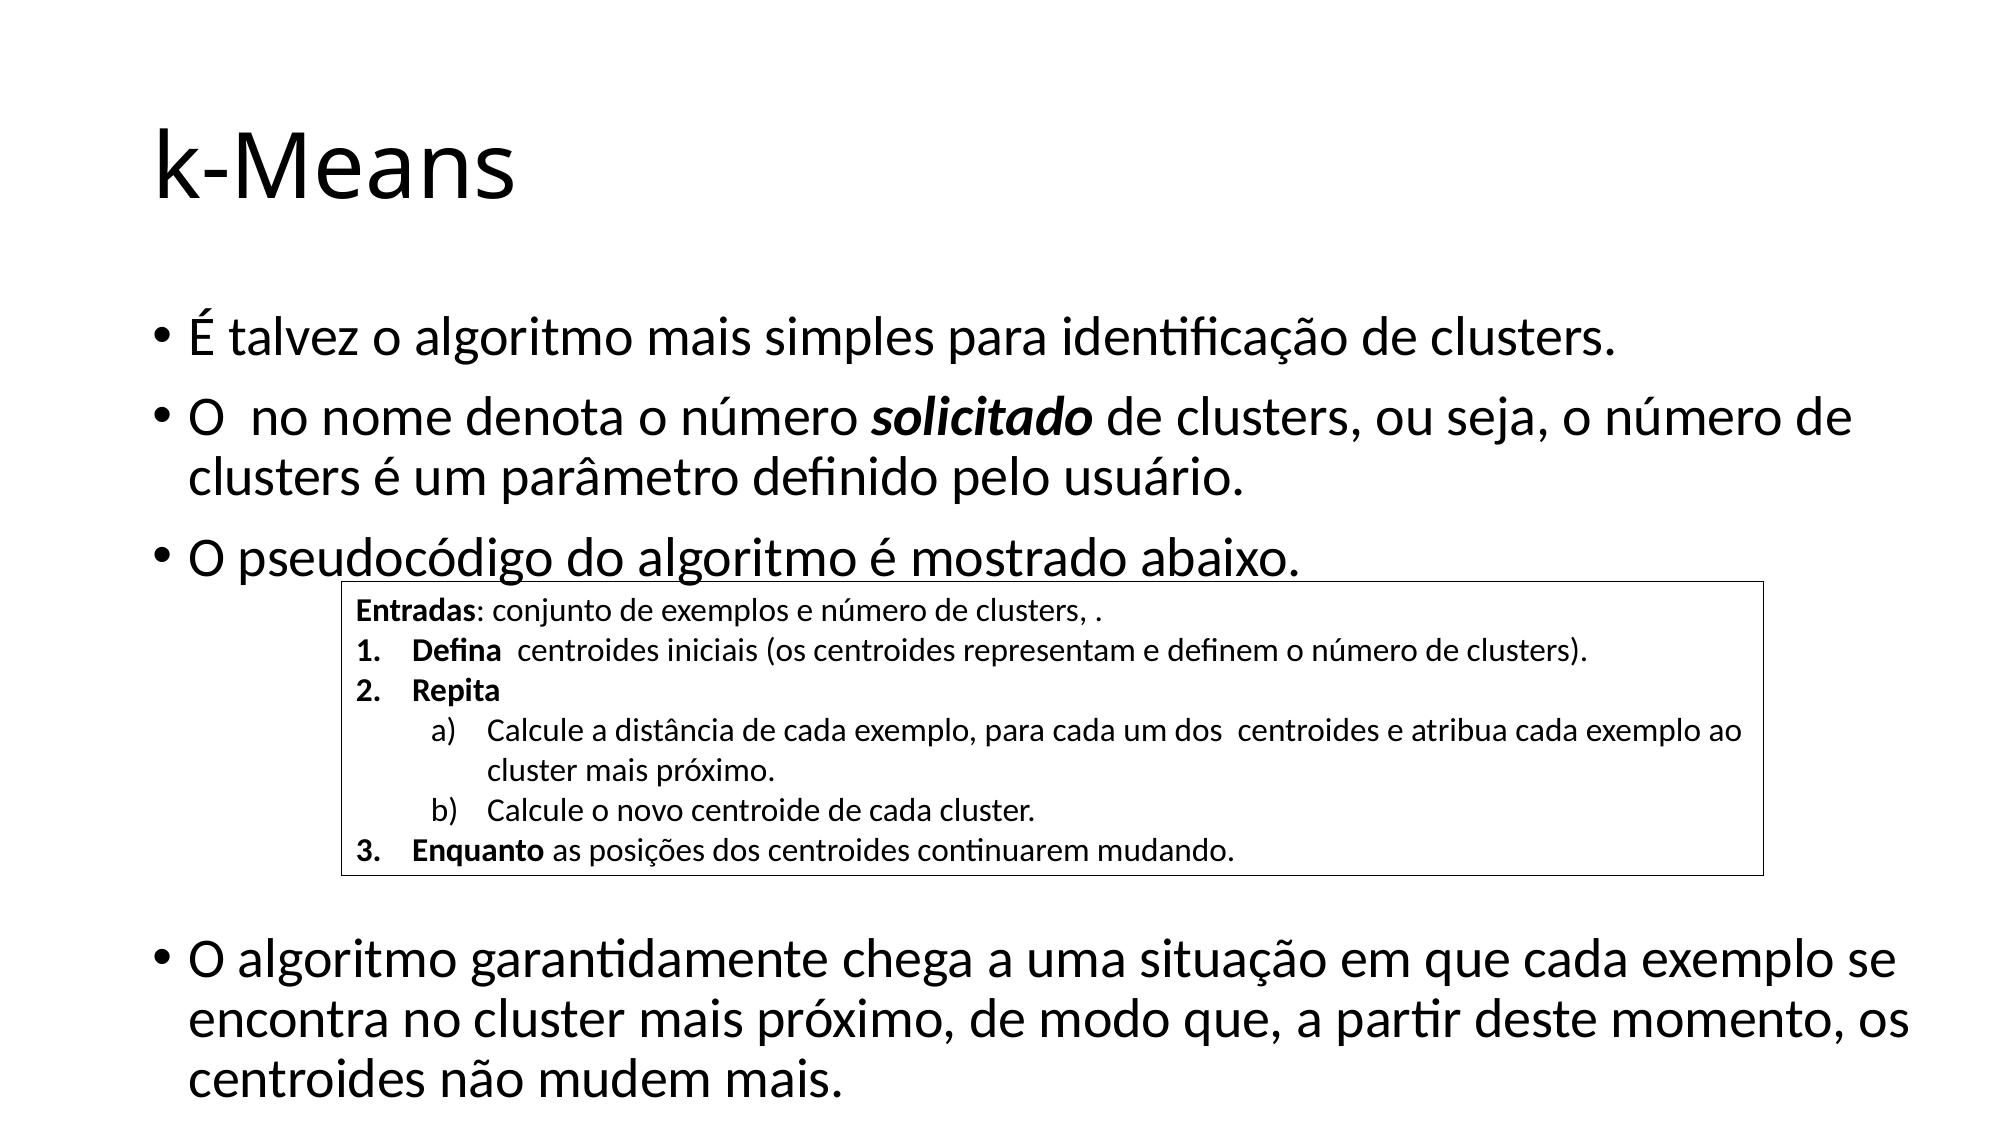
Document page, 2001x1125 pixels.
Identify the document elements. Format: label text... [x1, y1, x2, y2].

title k-Means [137, 59, 1863, 278]
